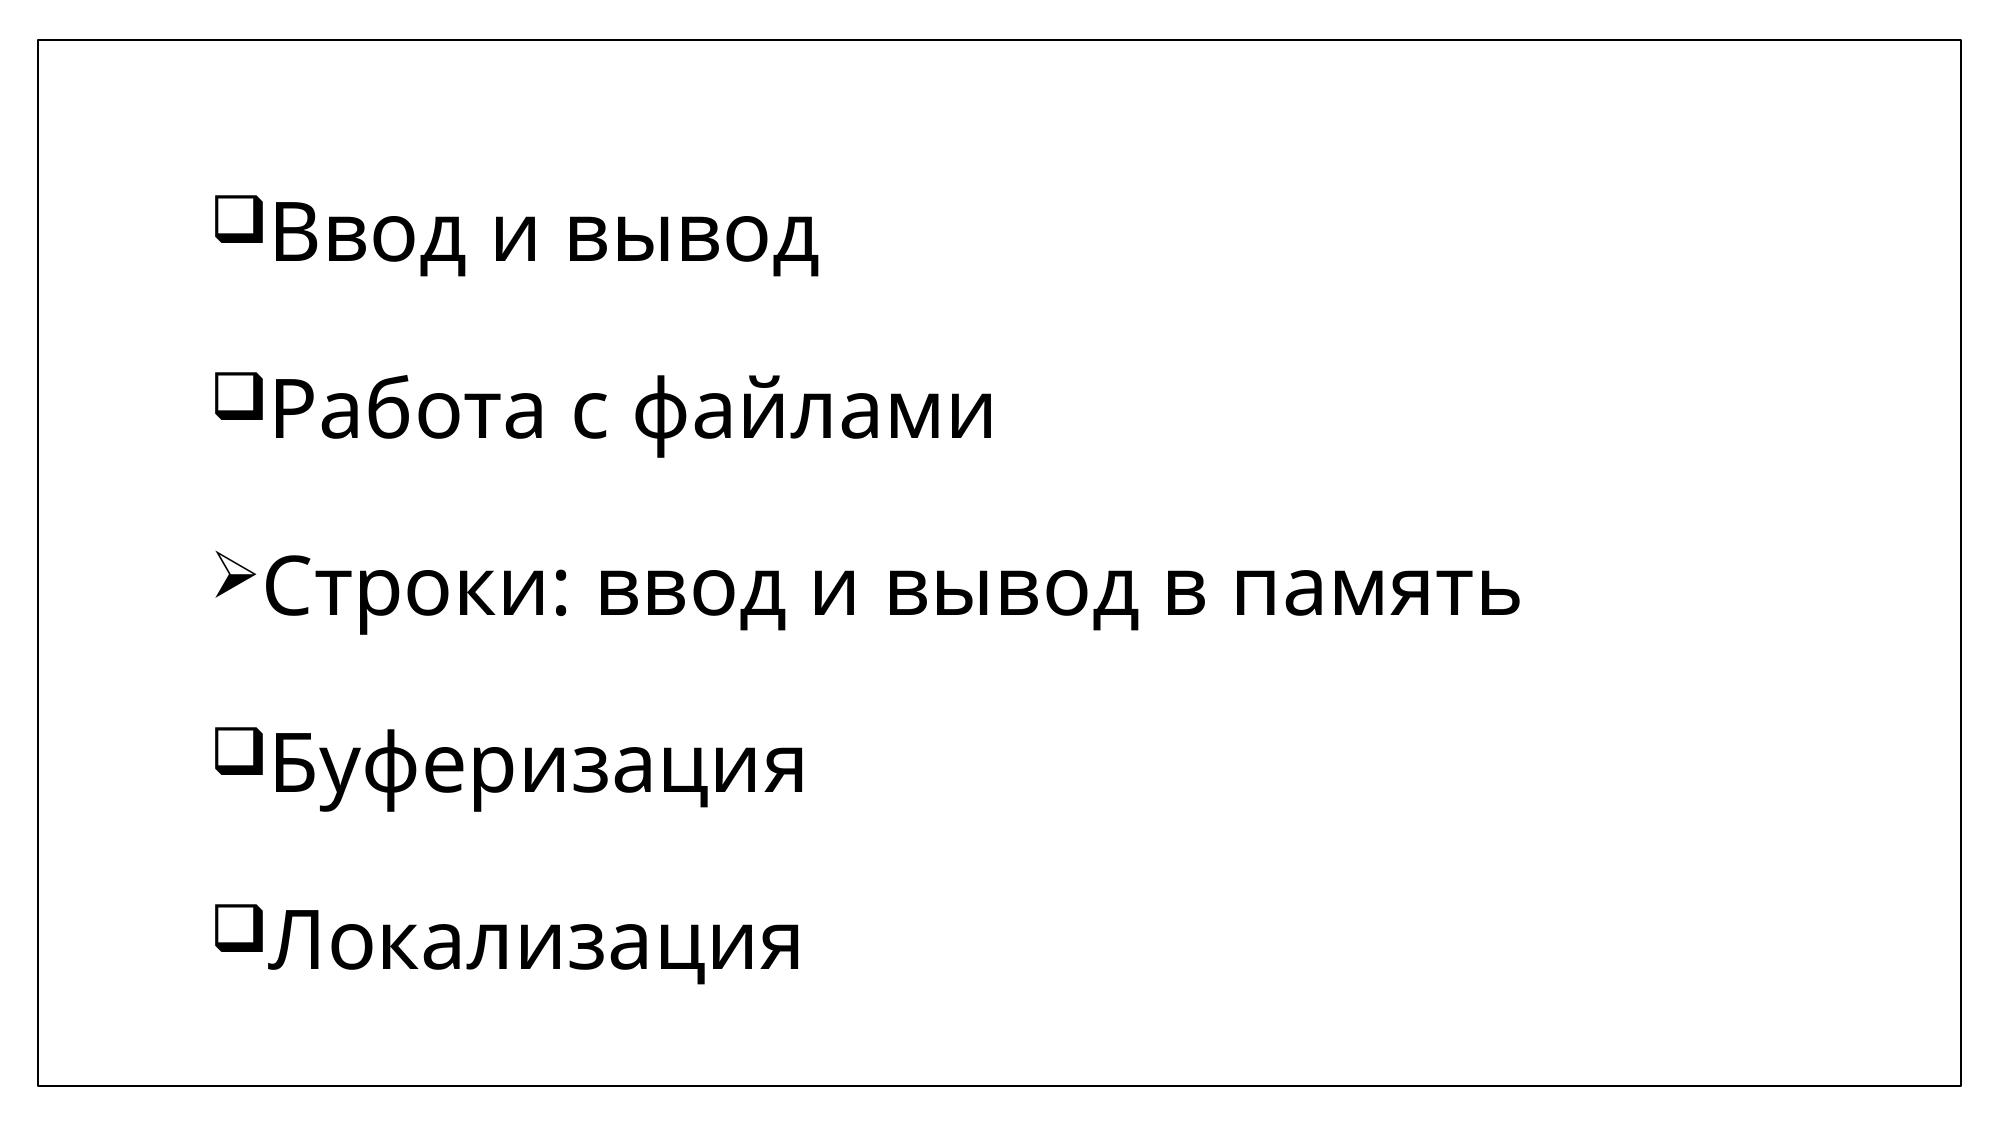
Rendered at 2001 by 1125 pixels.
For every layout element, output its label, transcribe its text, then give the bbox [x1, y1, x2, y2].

list Ввод и вывод Работа с файлами Строки: ввод и вывод в память Буферизация Локализация [187, 121, 1808, 1000]
